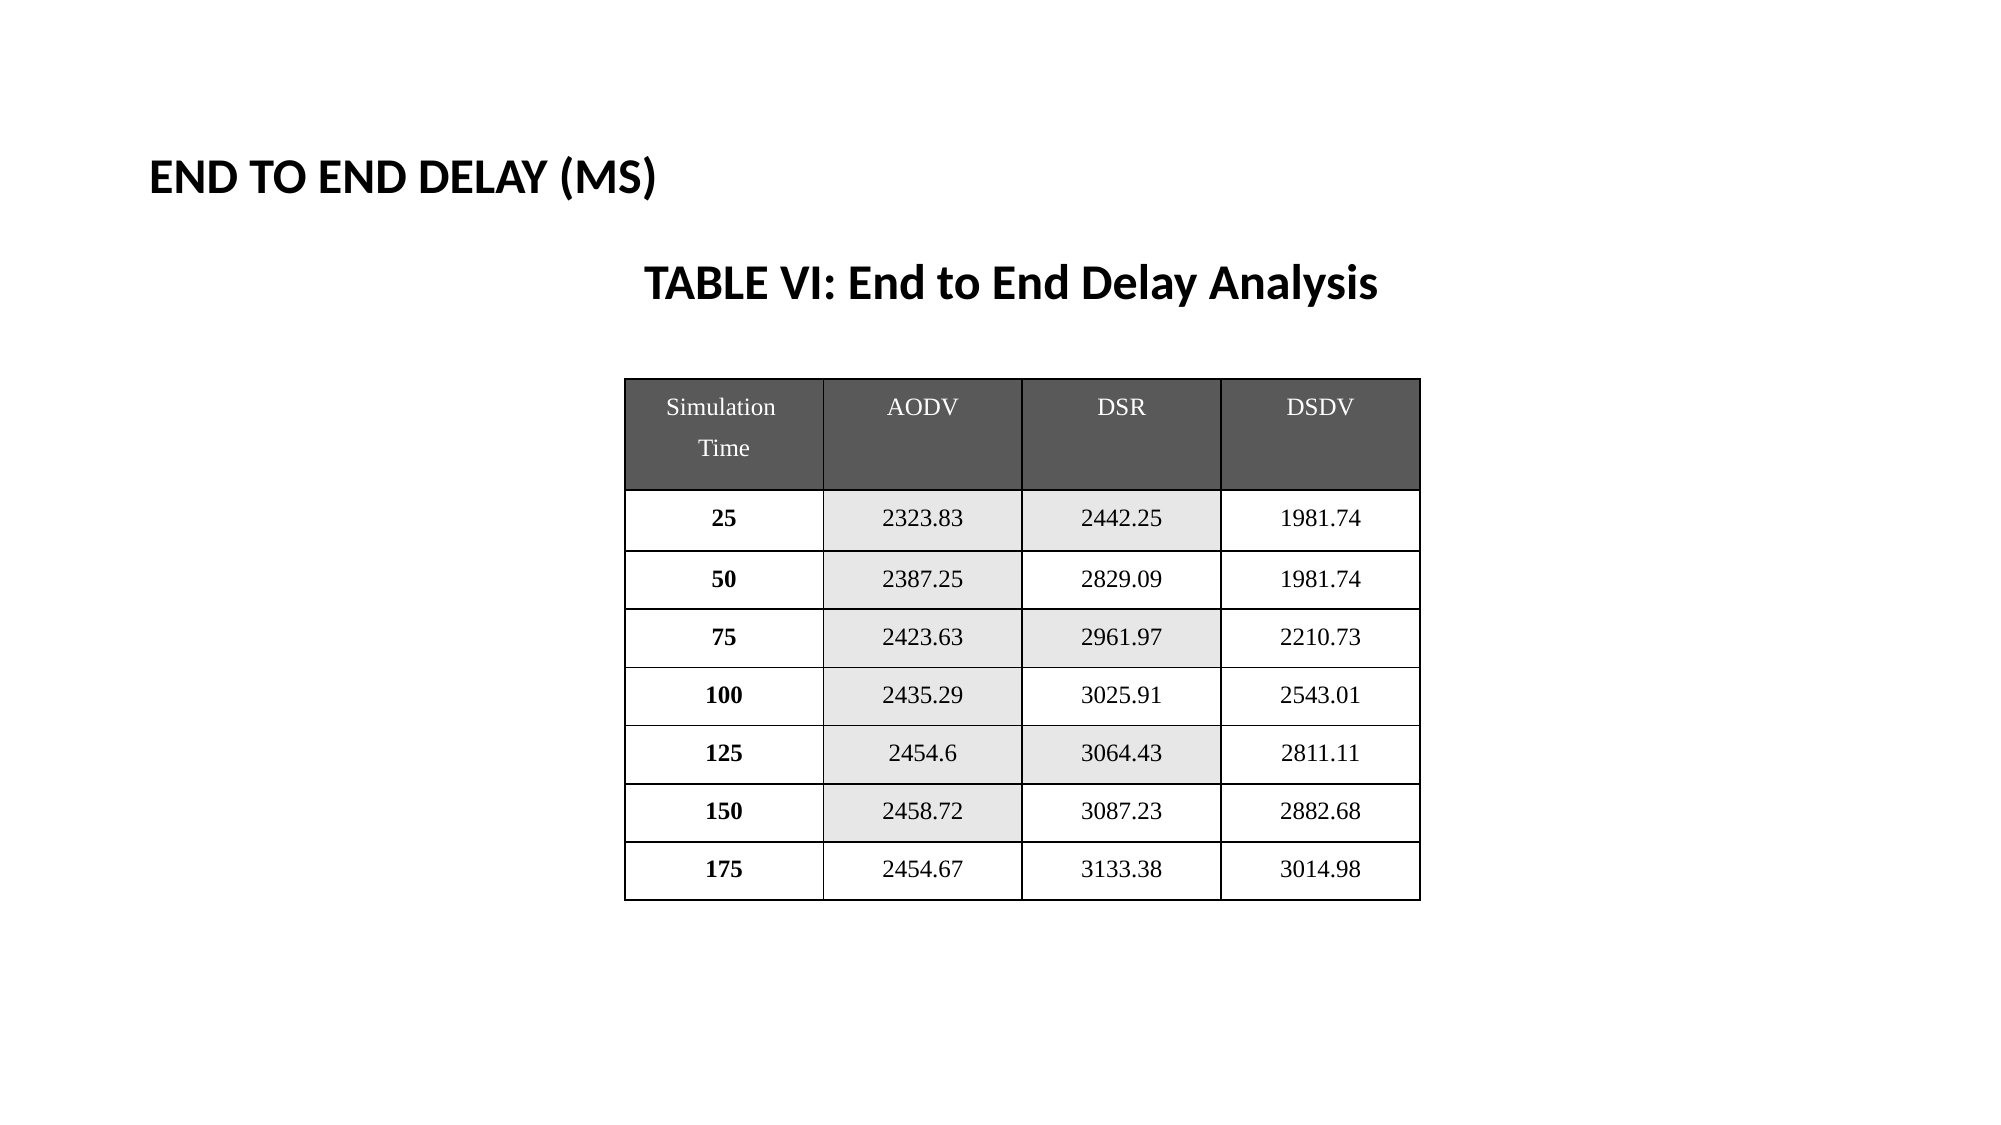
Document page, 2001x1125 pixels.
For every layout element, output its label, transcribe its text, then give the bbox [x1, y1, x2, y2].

table_cell 100 [626, 668, 823, 725]
table_cell 50 [626, 552, 823, 608]
table_cell 1981.74 [1222, 491, 1419, 550]
table_cell 125 [626, 726, 823, 783]
table_cell 150 [626, 785, 823, 841]
table_cell 3014.98 [1222, 843, 1419, 899]
table_cell 2961.97 [1023, 610, 1220, 667]
table_cell 3025.91 [1023, 668, 1220, 725]
table_cell 2543.01 [1222, 668, 1419, 725]
table_cell 2811.11 [1222, 726, 1419, 783]
table_cell 2423.63 [824, 610, 1021, 667]
table_cell 2882.68 [1222, 785, 1419, 841]
table_cell 3133.38 [1023, 843, 1220, 899]
table_cell 1981.74 [1222, 552, 1419, 608]
table_cell 2442.25 [1023, 491, 1220, 550]
table_cell 2454.67 [824, 843, 1021, 899]
table_header Simulation Time [626, 380, 823, 489]
table_cell 25 [626, 491, 823, 550]
table_cell 3087.23 [1023, 785, 1220, 841]
table_cell 2387.25 [824, 552, 1021, 608]
table_header AODV [824, 380, 1021, 489]
table_cell 175 [626, 843, 823, 899]
table_cell 75 [626, 610, 823, 667]
text_box END TO END DELAY (MS) TABLE VI: End to End Delay Analysis [123, 105, 1877, 318]
table_cell 3064.43 [1023, 726, 1220, 783]
table_cell 2454.6 [824, 726, 1021, 783]
table_cell 2829.09 [1023, 552, 1220, 608]
table_cell 2323.83 [824, 491, 1021, 550]
table_header DSDV [1222, 380, 1419, 489]
table_cell 2458.72 [824, 785, 1021, 841]
table_header DSR [1023, 380, 1220, 489]
table_cell 2210.73 [1222, 610, 1419, 667]
table_cell 2435.29 [824, 668, 1021, 725]
